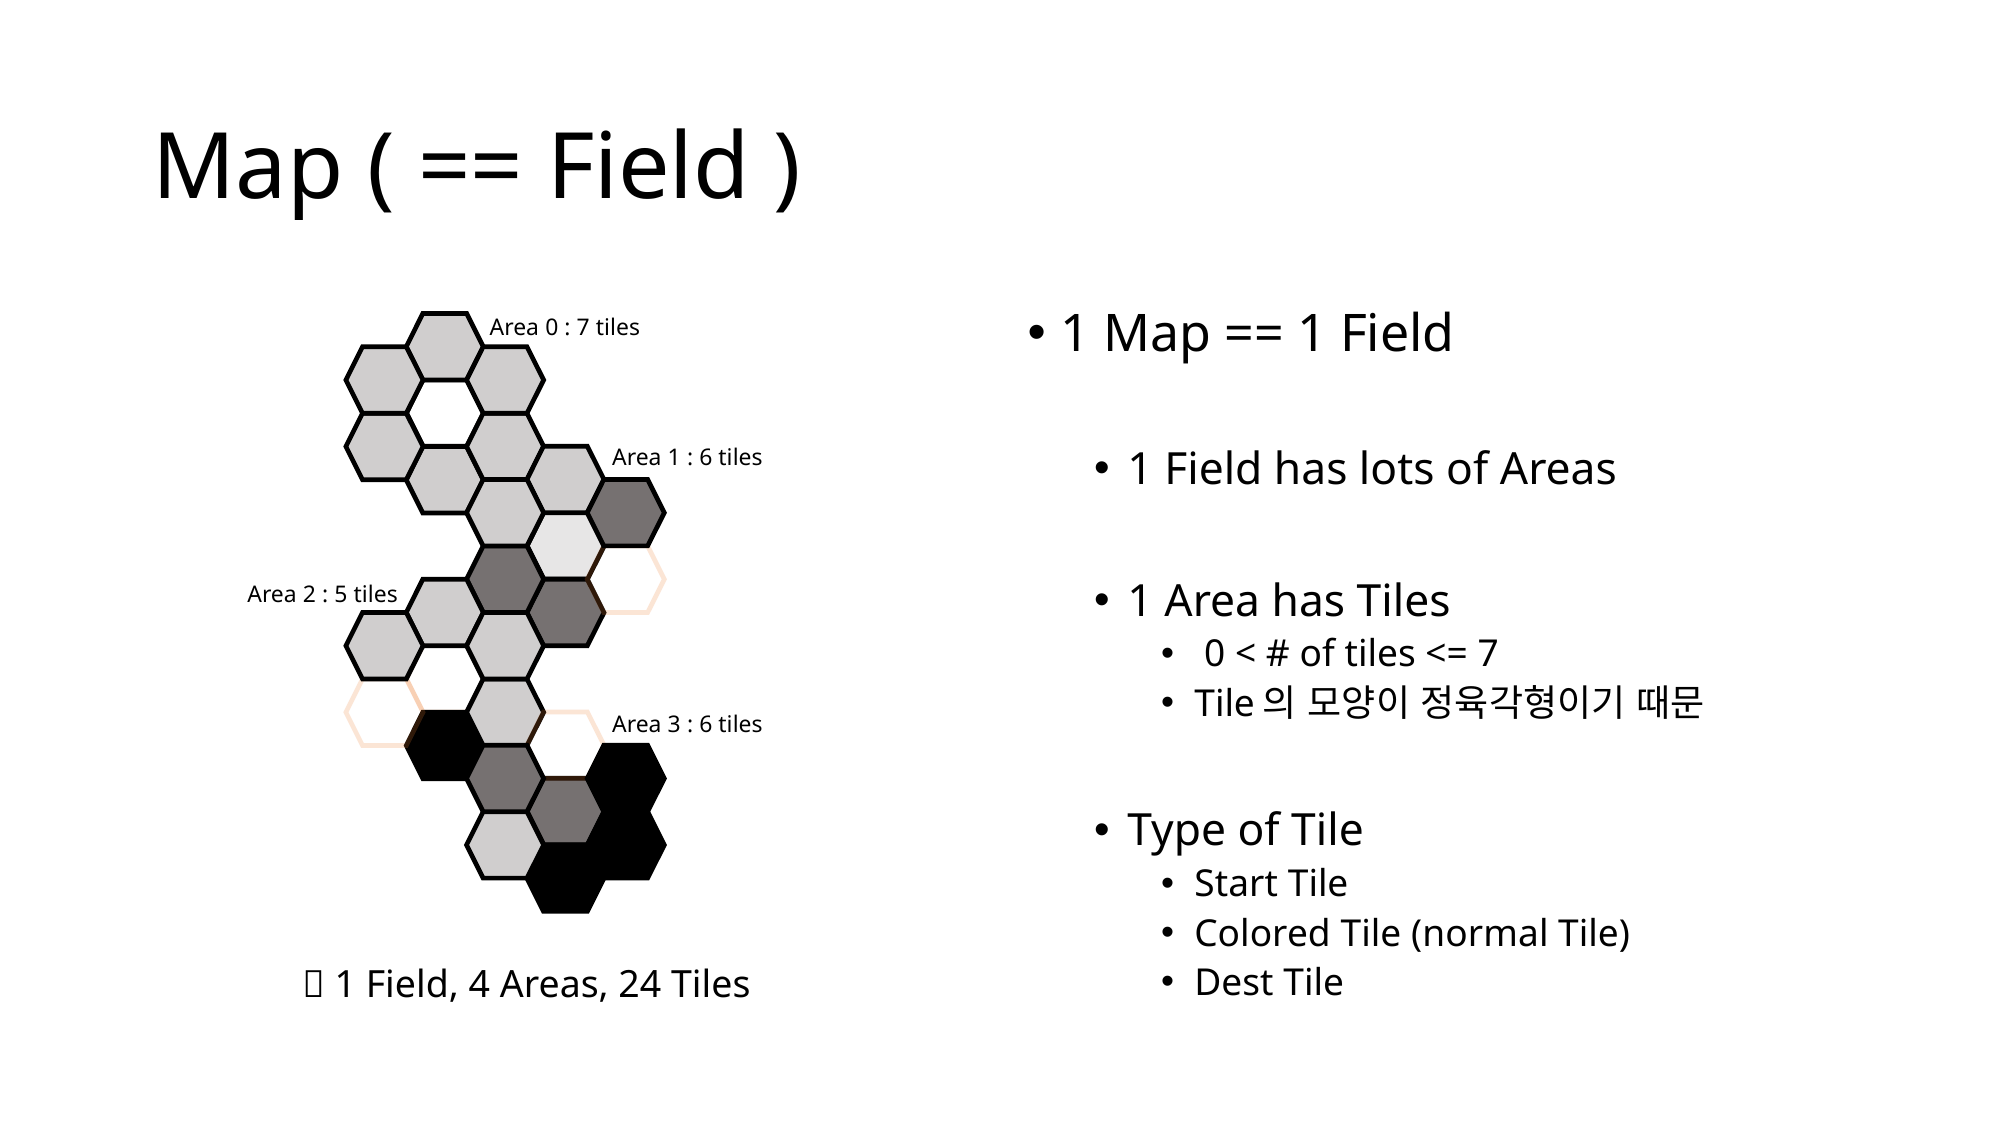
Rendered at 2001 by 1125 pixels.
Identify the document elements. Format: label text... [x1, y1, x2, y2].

list 1 Map == 1 Field 1 Field has lots of Areas 1 Area has Tiles 0 < # of tiles <= 7 Tile의 모양이 정육각형이기 때문 Type of Tile Start Tile Colored Tile (normal Tile) Dest Tile [1012, 299, 1863, 1014]
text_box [466, 446, 665, 646]
text_box Area 2 : 5 tiles [232, 571, 413, 614]
title Map ( == Field ) [137, 59, 1863, 278]
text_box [345, 579, 544, 779]
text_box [345, 313, 544, 514]
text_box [466, 711, 665, 912]
text_box Area 1 : 6 tiles [597, 434, 778, 478]
text_box Area 0 : 7 tiles [474, 305, 656, 348]
text_box  1 Field, 4 Areas, 24 Tiles [277, 952, 776, 1013]
text_box Area 3 : 6 tiles [597, 702, 778, 745]
